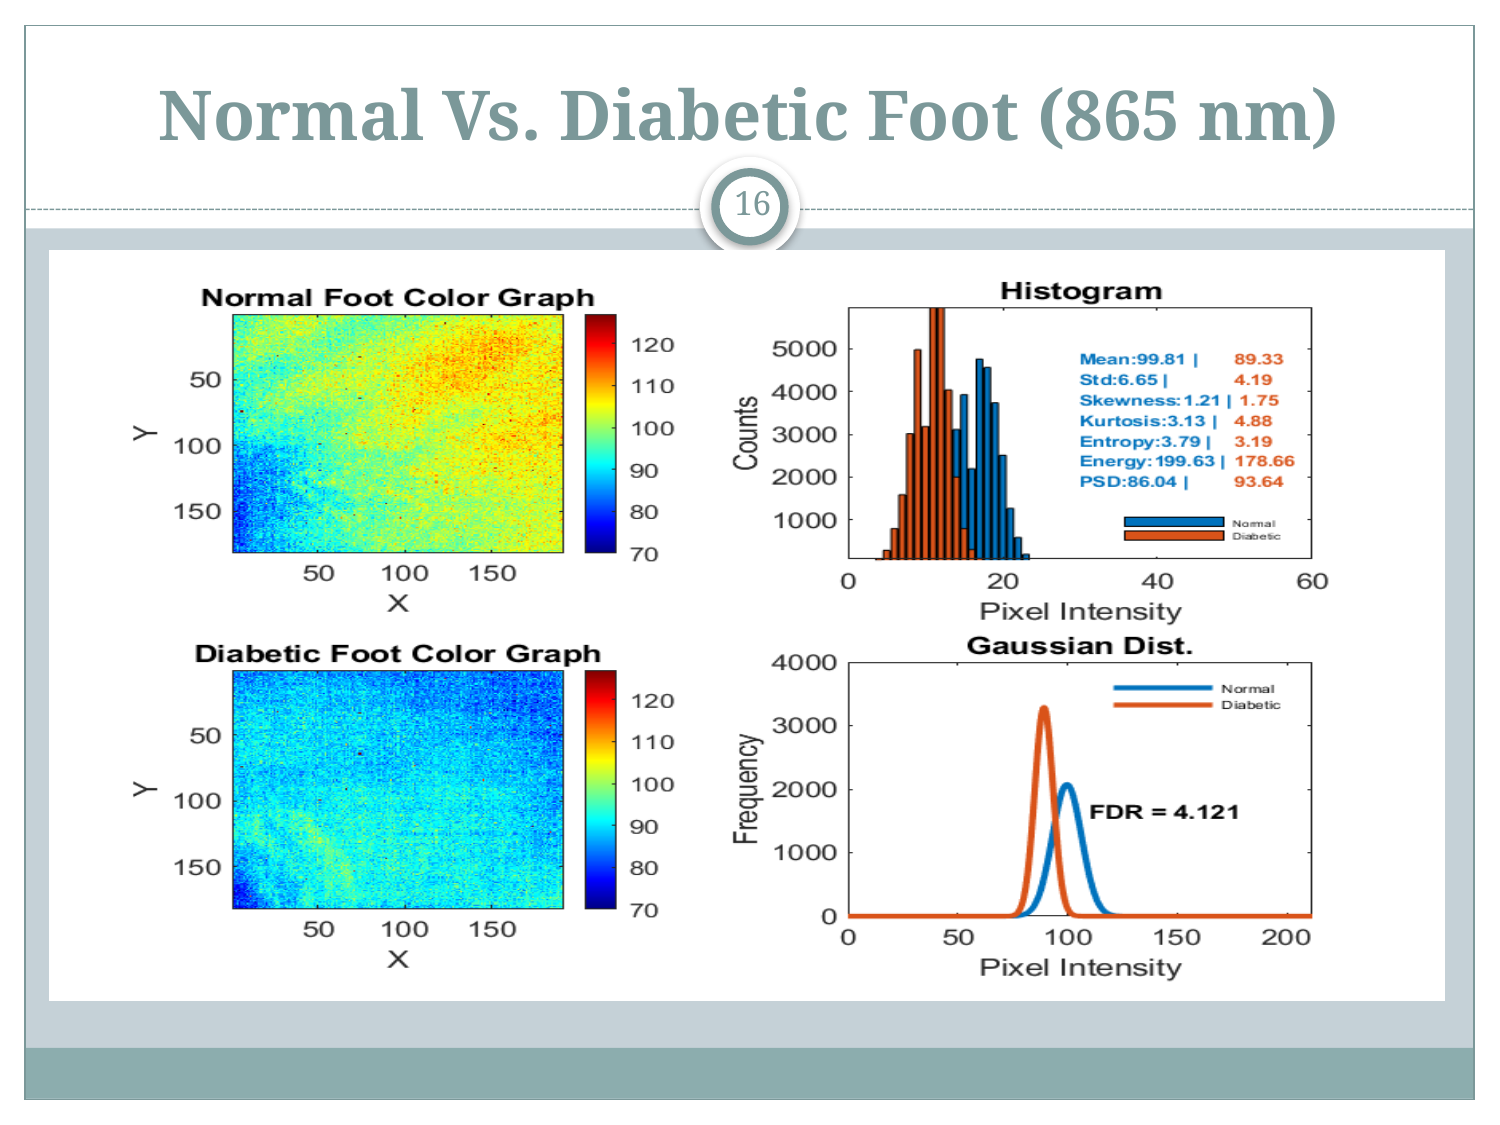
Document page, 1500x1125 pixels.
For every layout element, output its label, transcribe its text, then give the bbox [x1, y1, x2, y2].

slide_number 16 [715, 168, 791, 241]
title Normal Vs. Diabetic Foot (865 nm) [49, 37, 1450, 162]
picture [49, 250, 1445, 1001]
